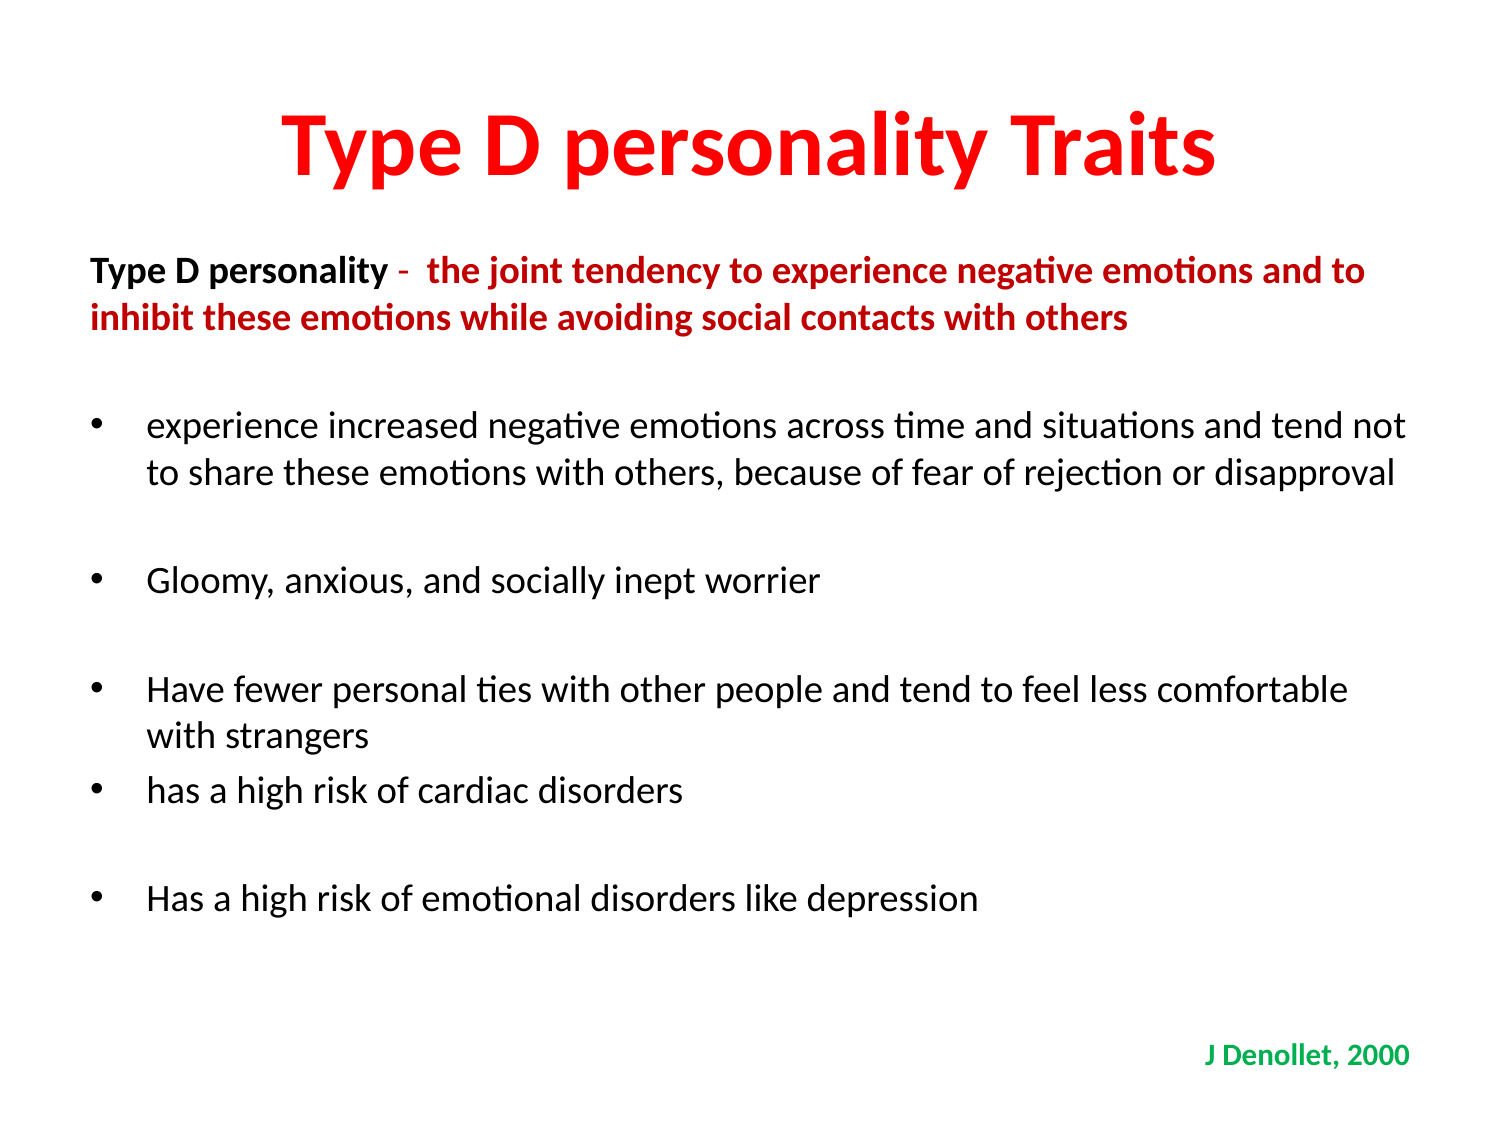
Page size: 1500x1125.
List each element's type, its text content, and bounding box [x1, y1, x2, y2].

title Type D personality Traits [75, 45, 1425, 233]
list Type D personality - the joint tendency to experience negative emotions and to inhibit these emotions while avoiding social contacts with others experience increased negative emotions across time and situations and tend not to share these emotions with others, because of fear of rejection or disapproval Gloomy, anxious, and socially inept worrier Have fewer personal ties with other people and tend to feel less comfortable with strangers has a high risk of cardiac disorders Has a high risk of emotional disorders like depression J Denollet, 2000 [75, 237, 1425, 1100]
